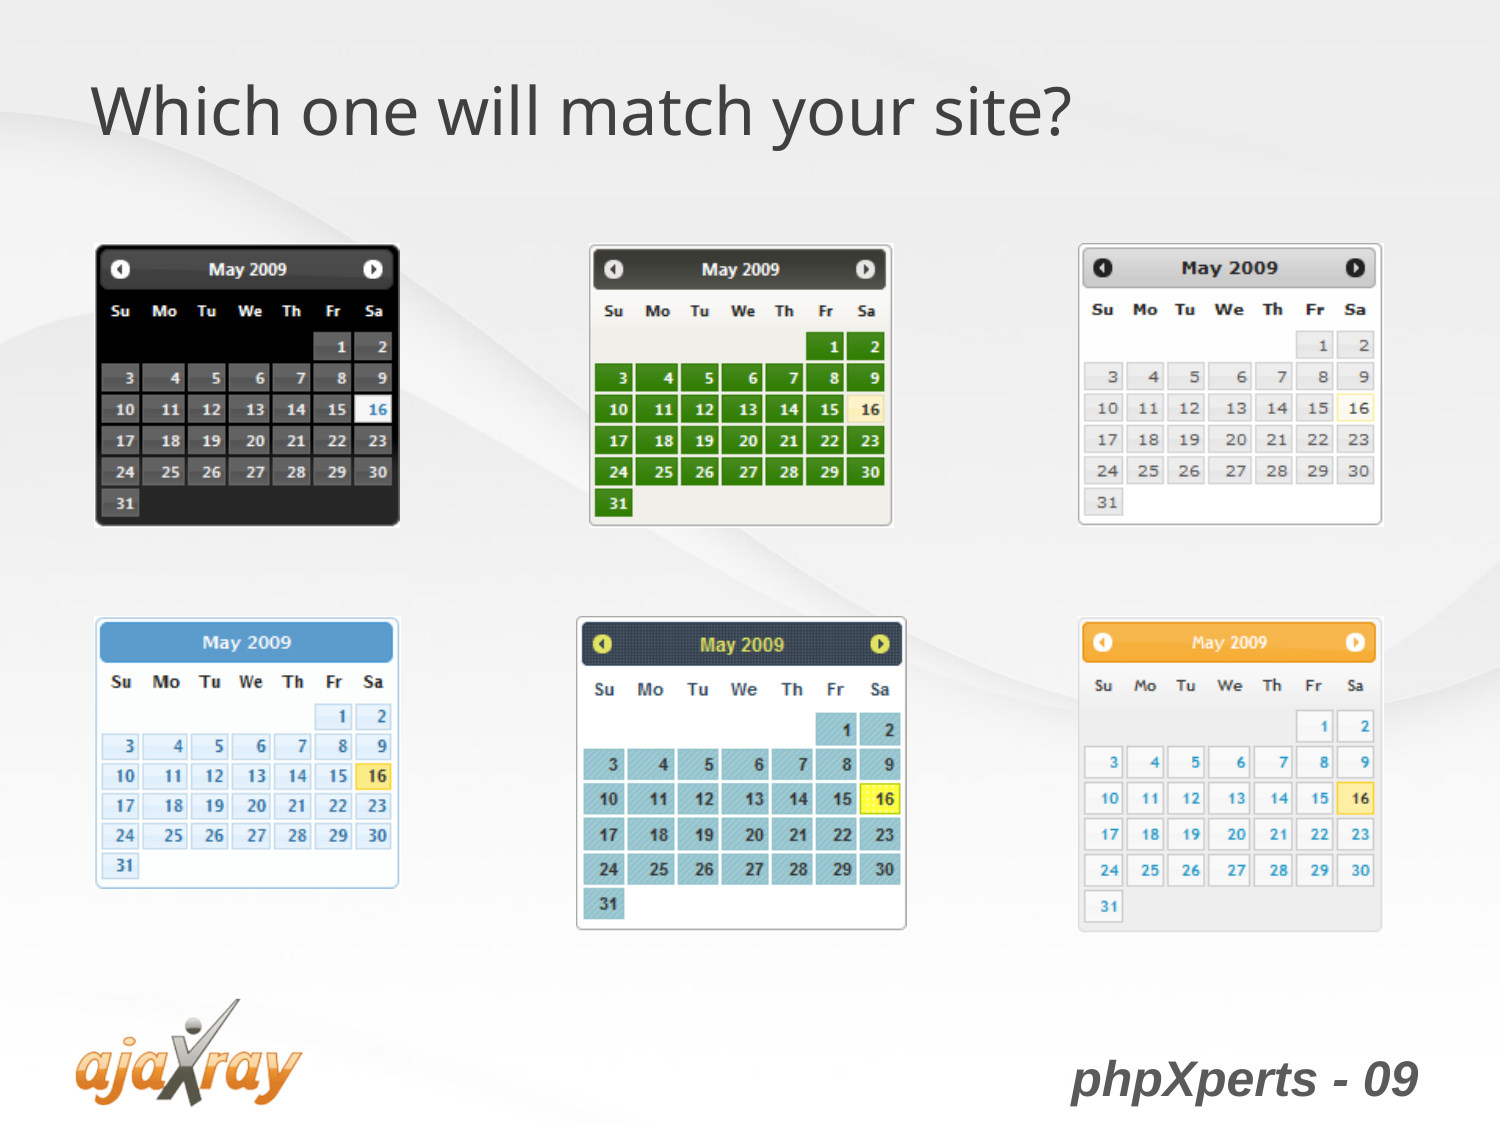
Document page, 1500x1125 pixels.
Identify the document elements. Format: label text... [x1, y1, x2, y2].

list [1078, 243, 1384, 527]
picture [0, 0, 1500, 1125]
title Which one will match your site? [74, 37, 1426, 181]
